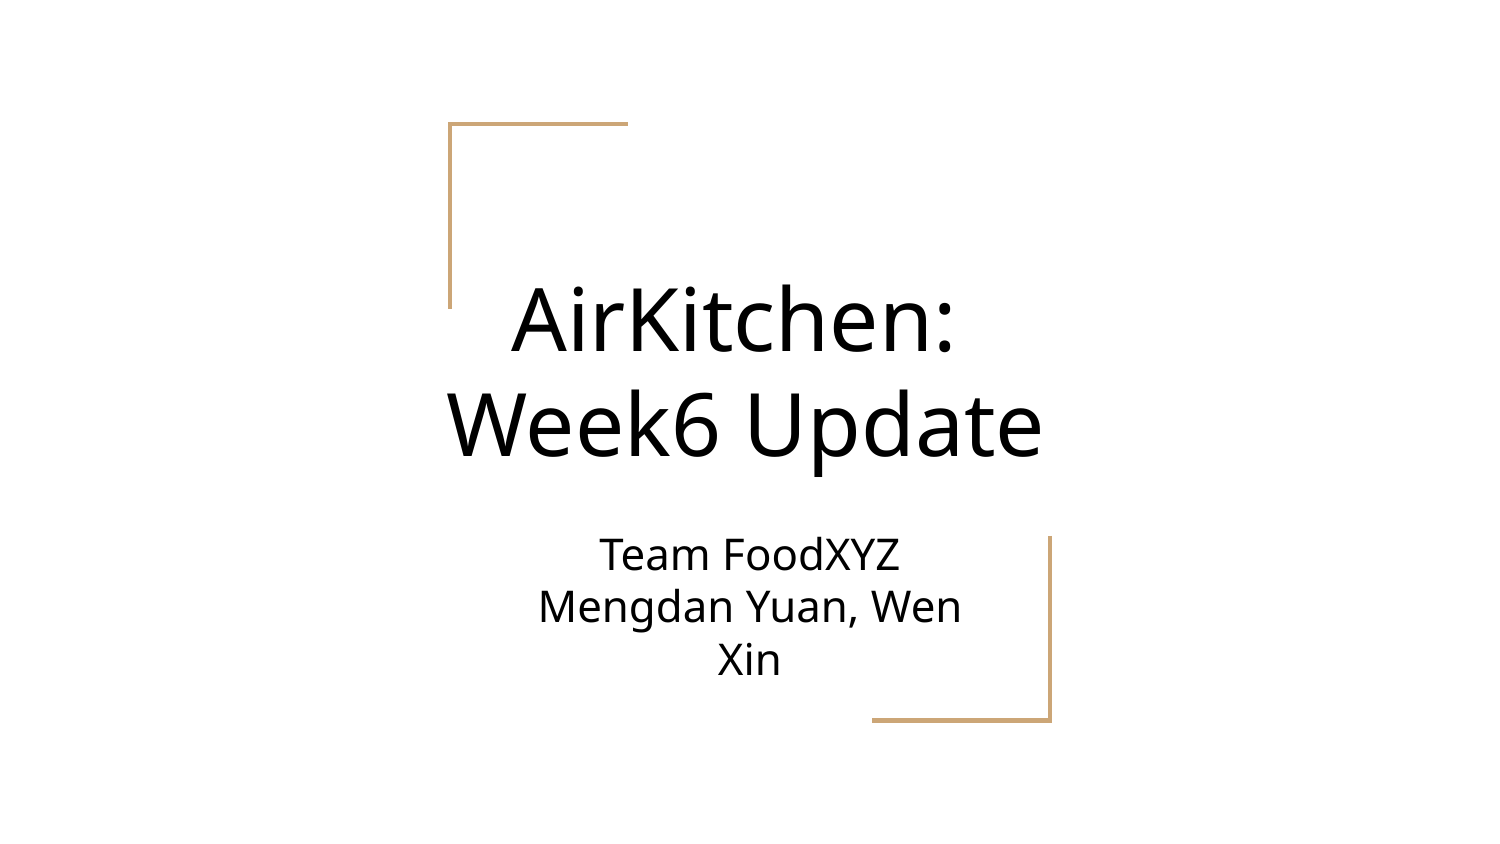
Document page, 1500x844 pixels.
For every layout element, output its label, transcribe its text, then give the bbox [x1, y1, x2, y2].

subtitle Team FoodXYZ Mengdan Yuan, Wen Xin [499, 511, 1001, 627]
title AirKitchen: Week6 Update [399, 236, 1092, 490]
